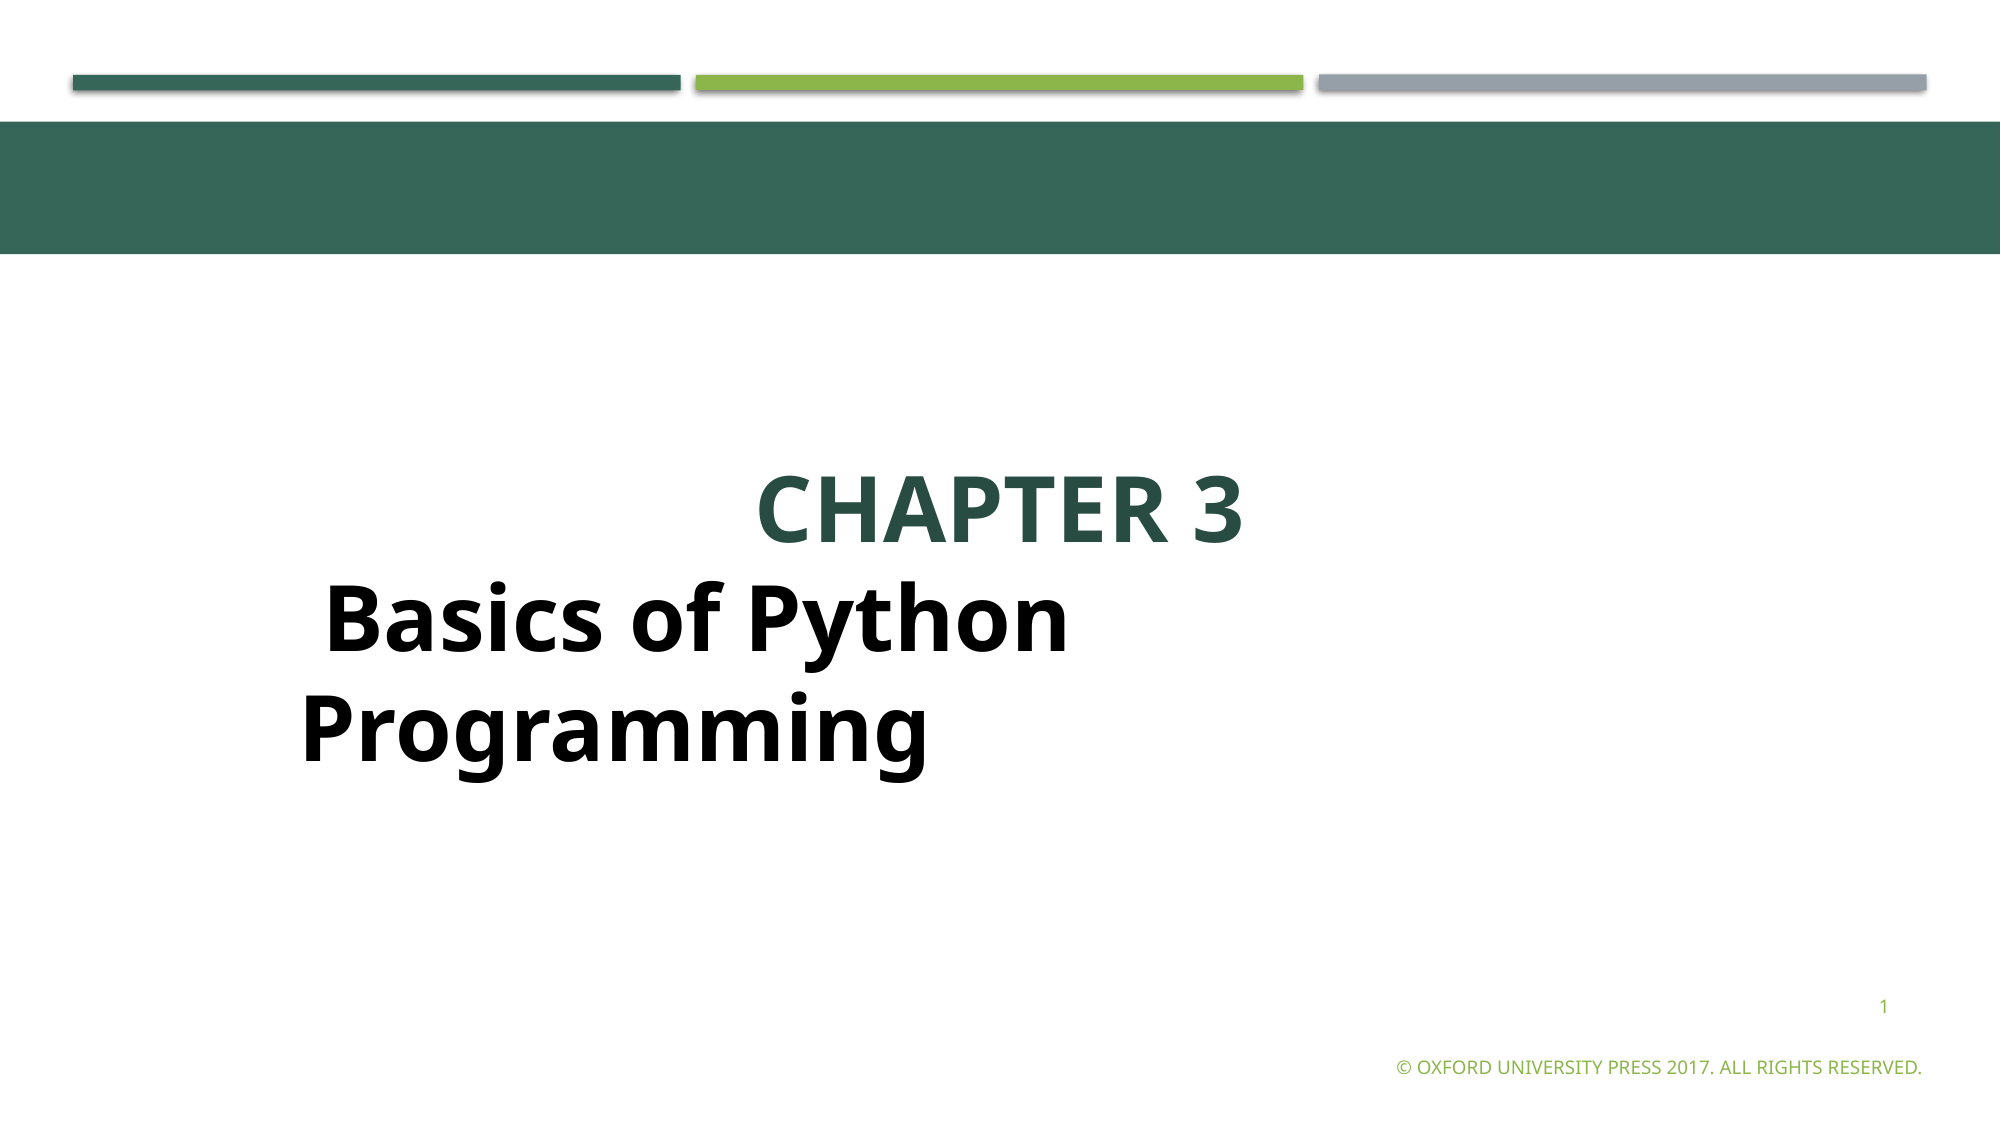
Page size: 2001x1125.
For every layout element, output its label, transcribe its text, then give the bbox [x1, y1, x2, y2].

slide_number 1 [1732, 977, 1905, 1036]
text_box [0, 120, 2000, 256]
text_box © Oxford University Press 2017. All rights reserved. [1381, 1036, 1961, 1097]
text_box CHAPTER 3 Basics of Python Programming [283, 387, 1717, 788]
